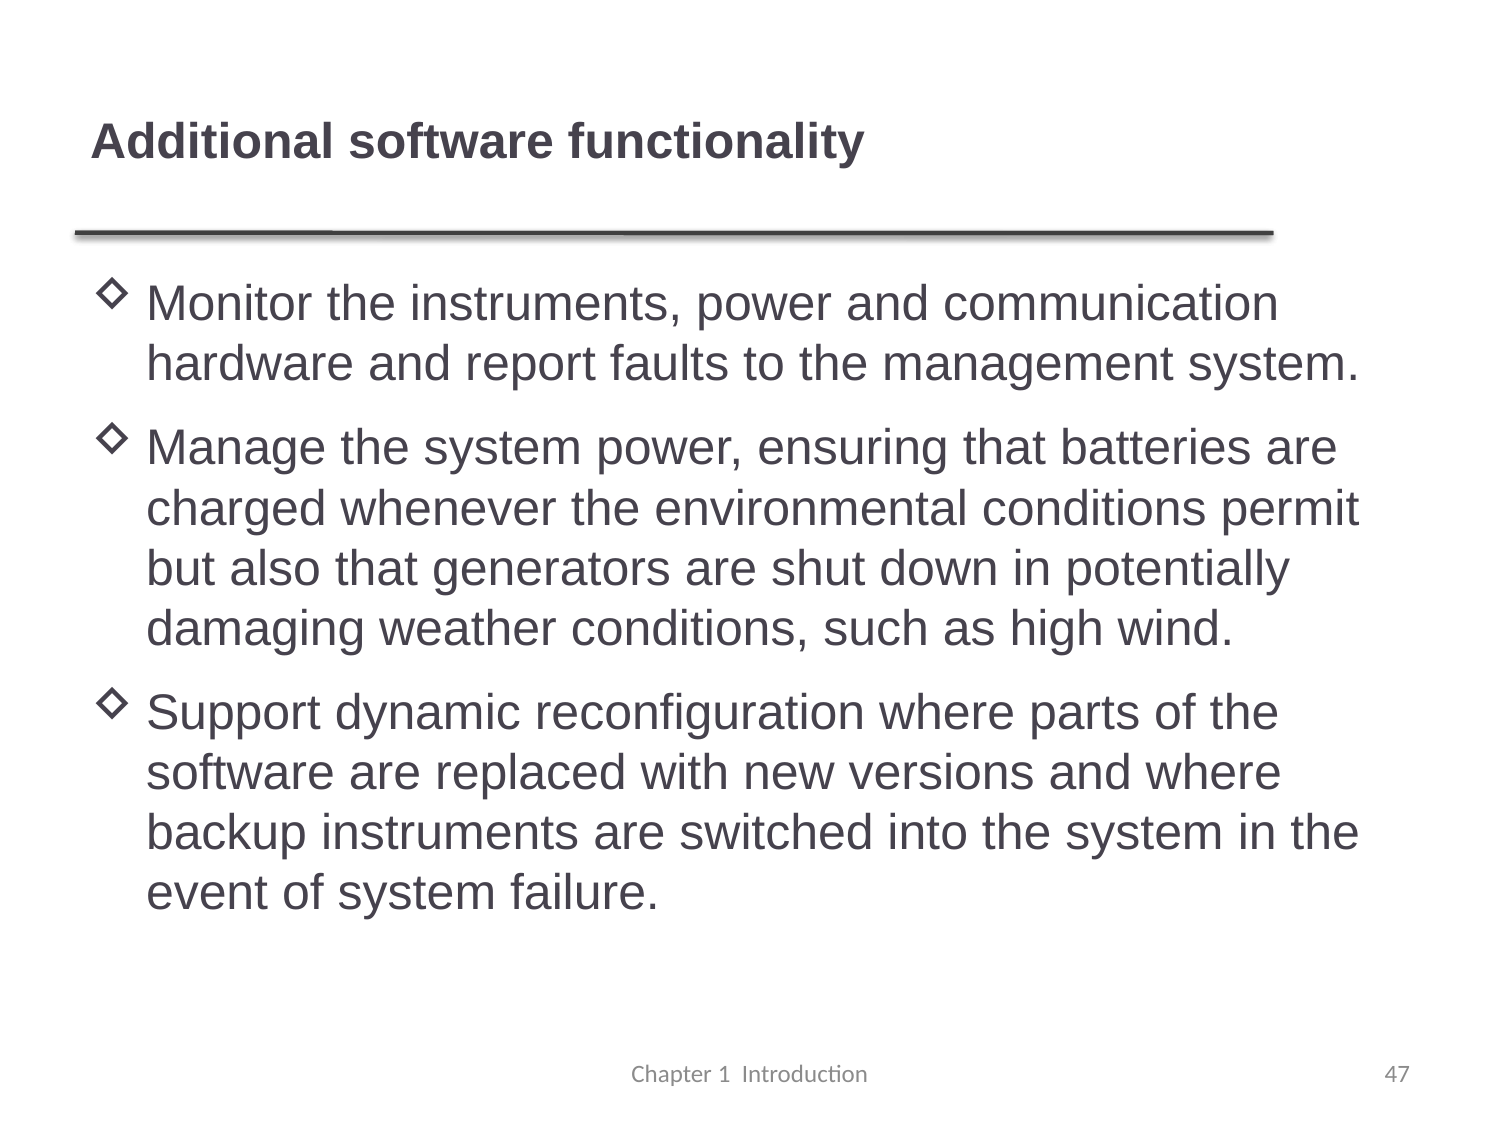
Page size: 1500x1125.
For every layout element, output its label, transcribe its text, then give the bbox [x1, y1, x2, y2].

title Additional software functionality [74, 44, 1272, 233]
list Monitor the instruments, power and communication hardware and report faults to the management system. Manage the system power, ensuring that batteries are charged whenever the environmental conditions permit but also that generators are shut down in potentially damaging weather conditions, such as high wind. Support dynamic reconfiguration where parts of the software are replaced with new versions and where backup instruments are switched into the system in the event of system failure. [75, 262, 1425, 1005]
footer Chapter 1 Introduction [512, 1042, 988, 1103]
slide_number 47 [1074, 1042, 1425, 1103]
